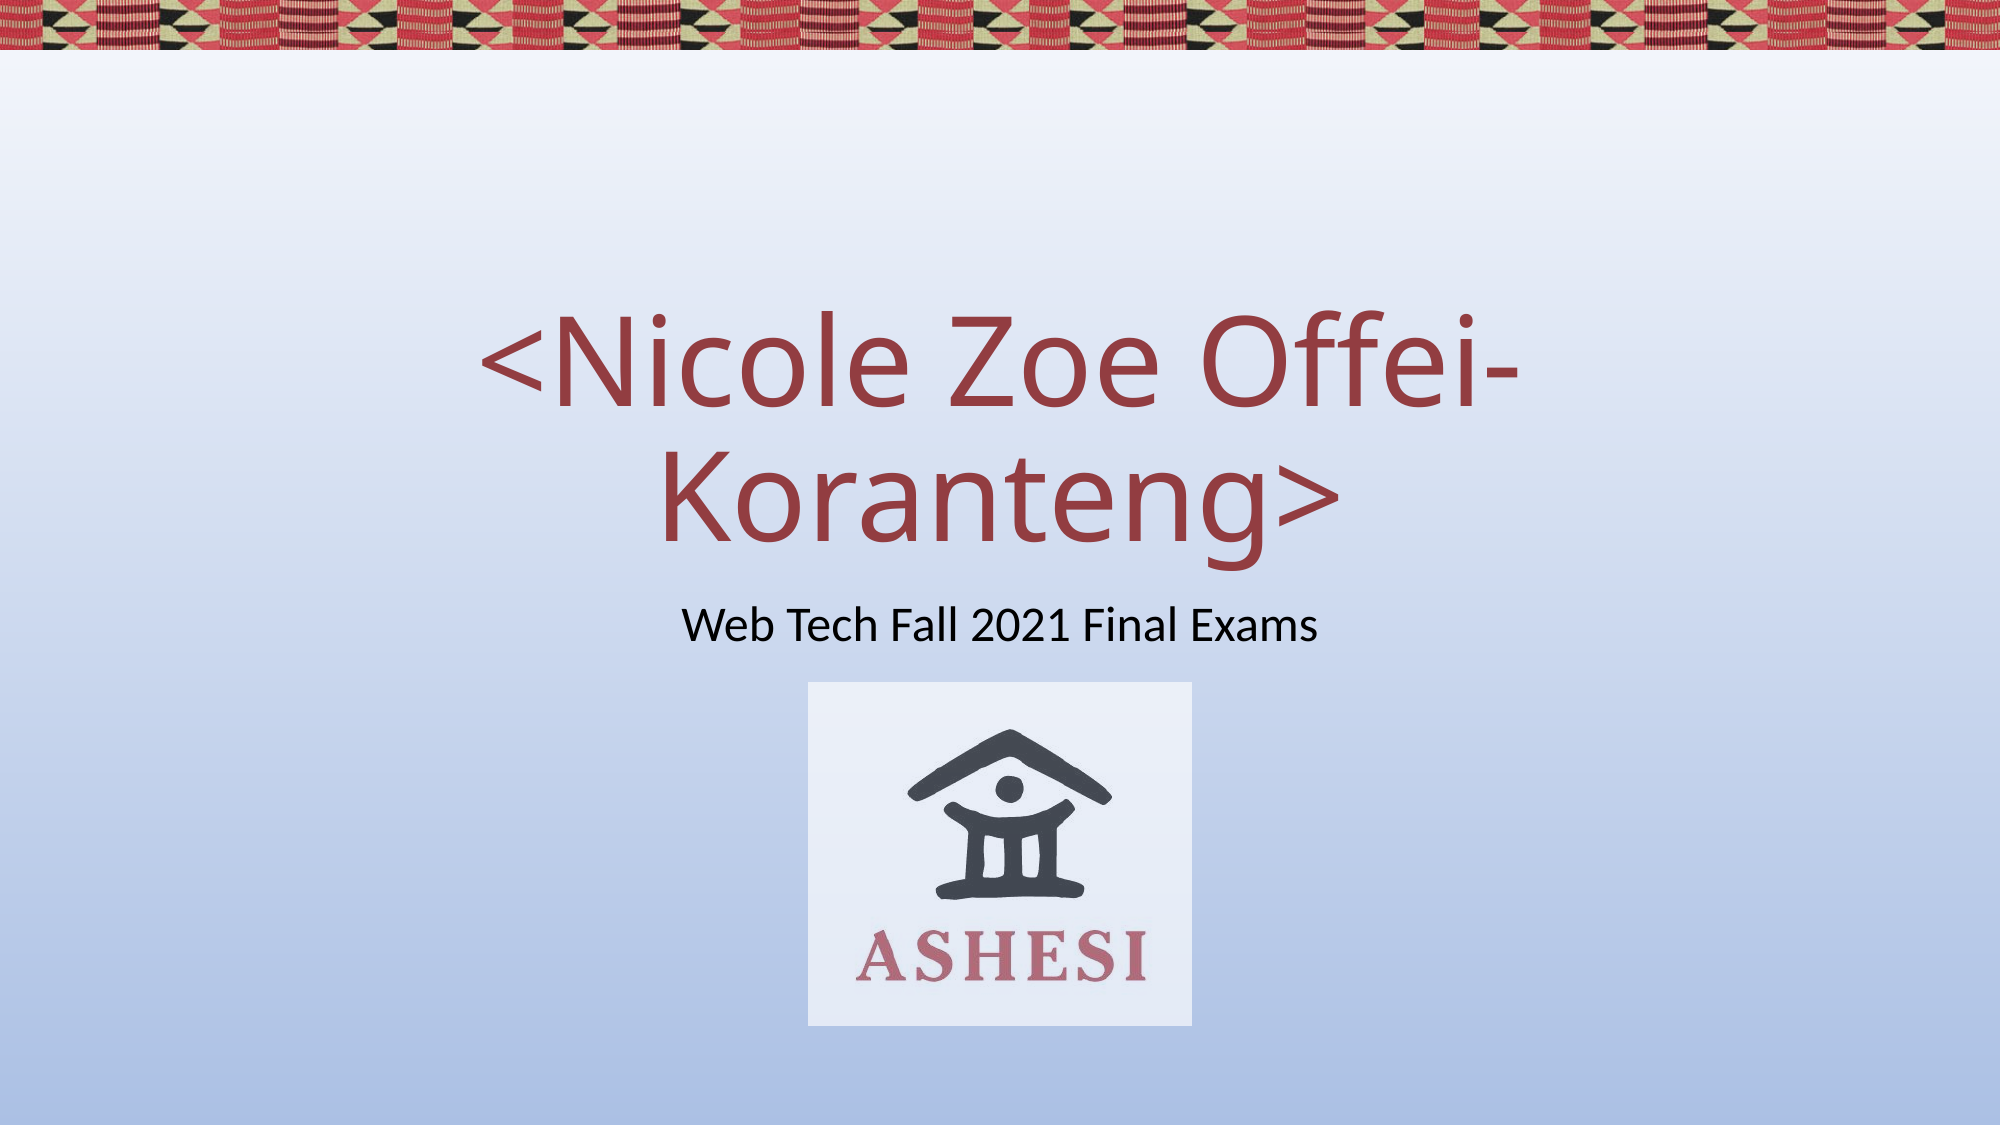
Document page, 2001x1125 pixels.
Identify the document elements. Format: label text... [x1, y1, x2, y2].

title <Nicole Zoe Offei-Koranteng> [249, 184, 1750, 576]
subtitle Web Tech Fall 2021 Final Exams [249, 590, 1750, 863]
picture [0, 0, 2000, 50]
